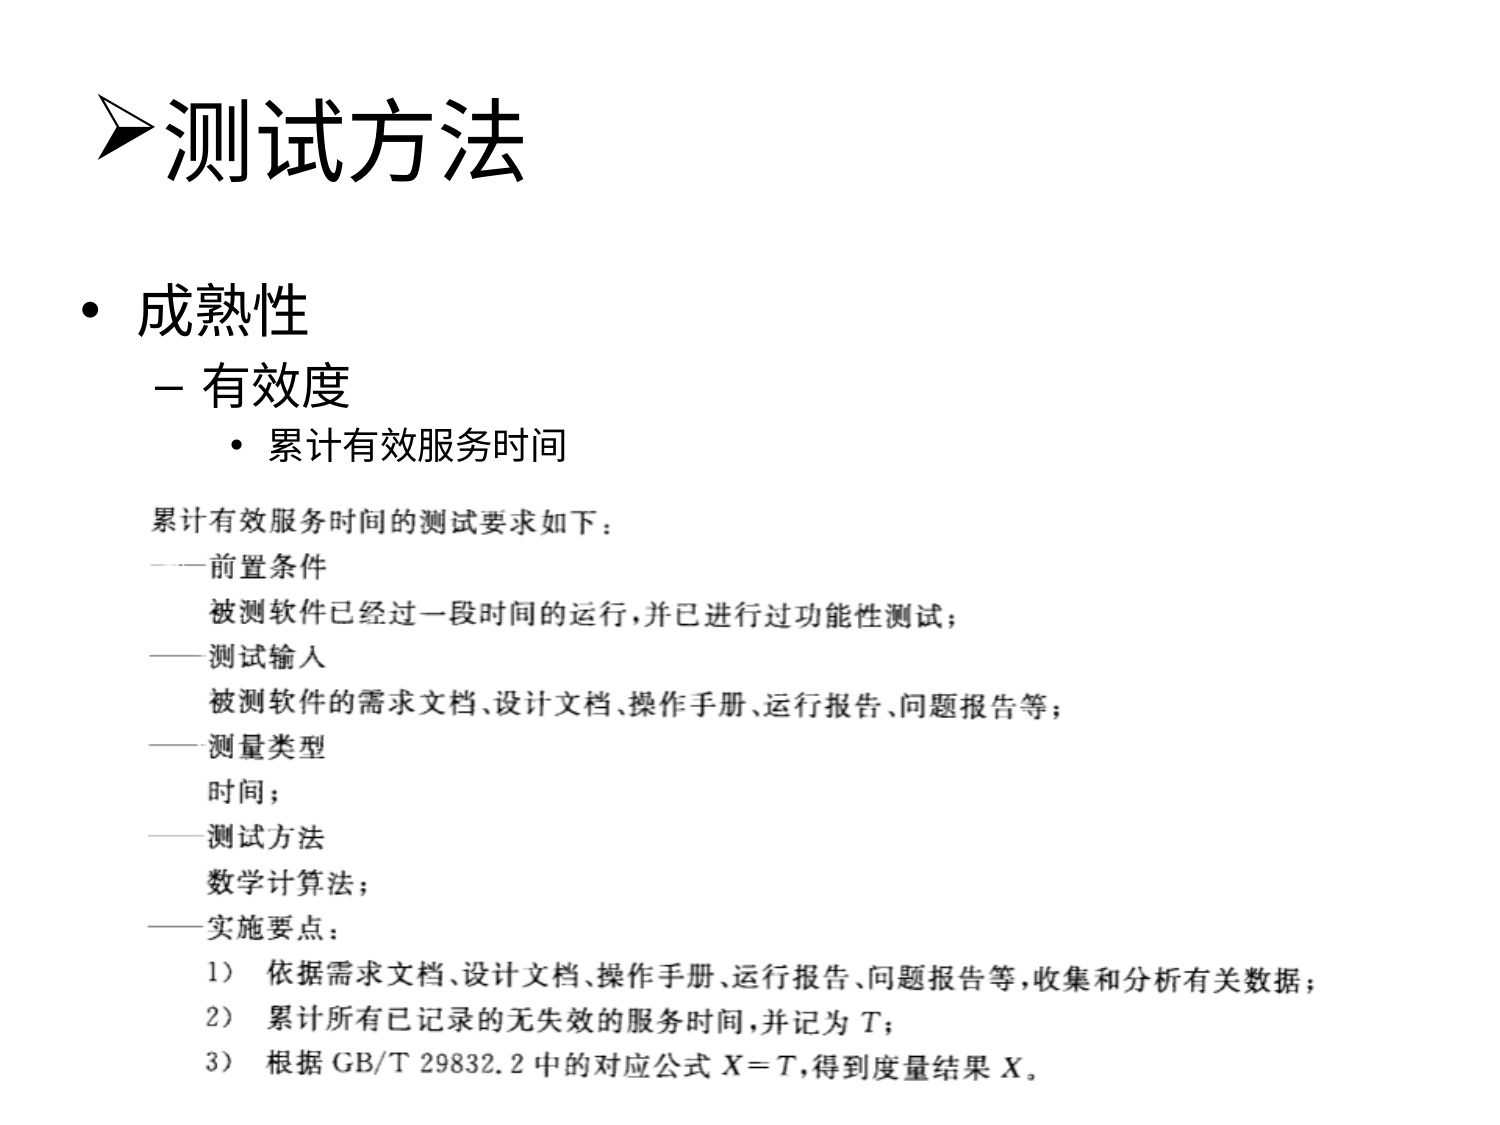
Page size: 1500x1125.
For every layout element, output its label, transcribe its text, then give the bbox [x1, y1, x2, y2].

title 测试方法 [75, 45, 1425, 233]
list 成熟性 有效度 累计有效服务时间 [64, 267, 1415, 1010]
picture [147, 491, 1315, 1092]
